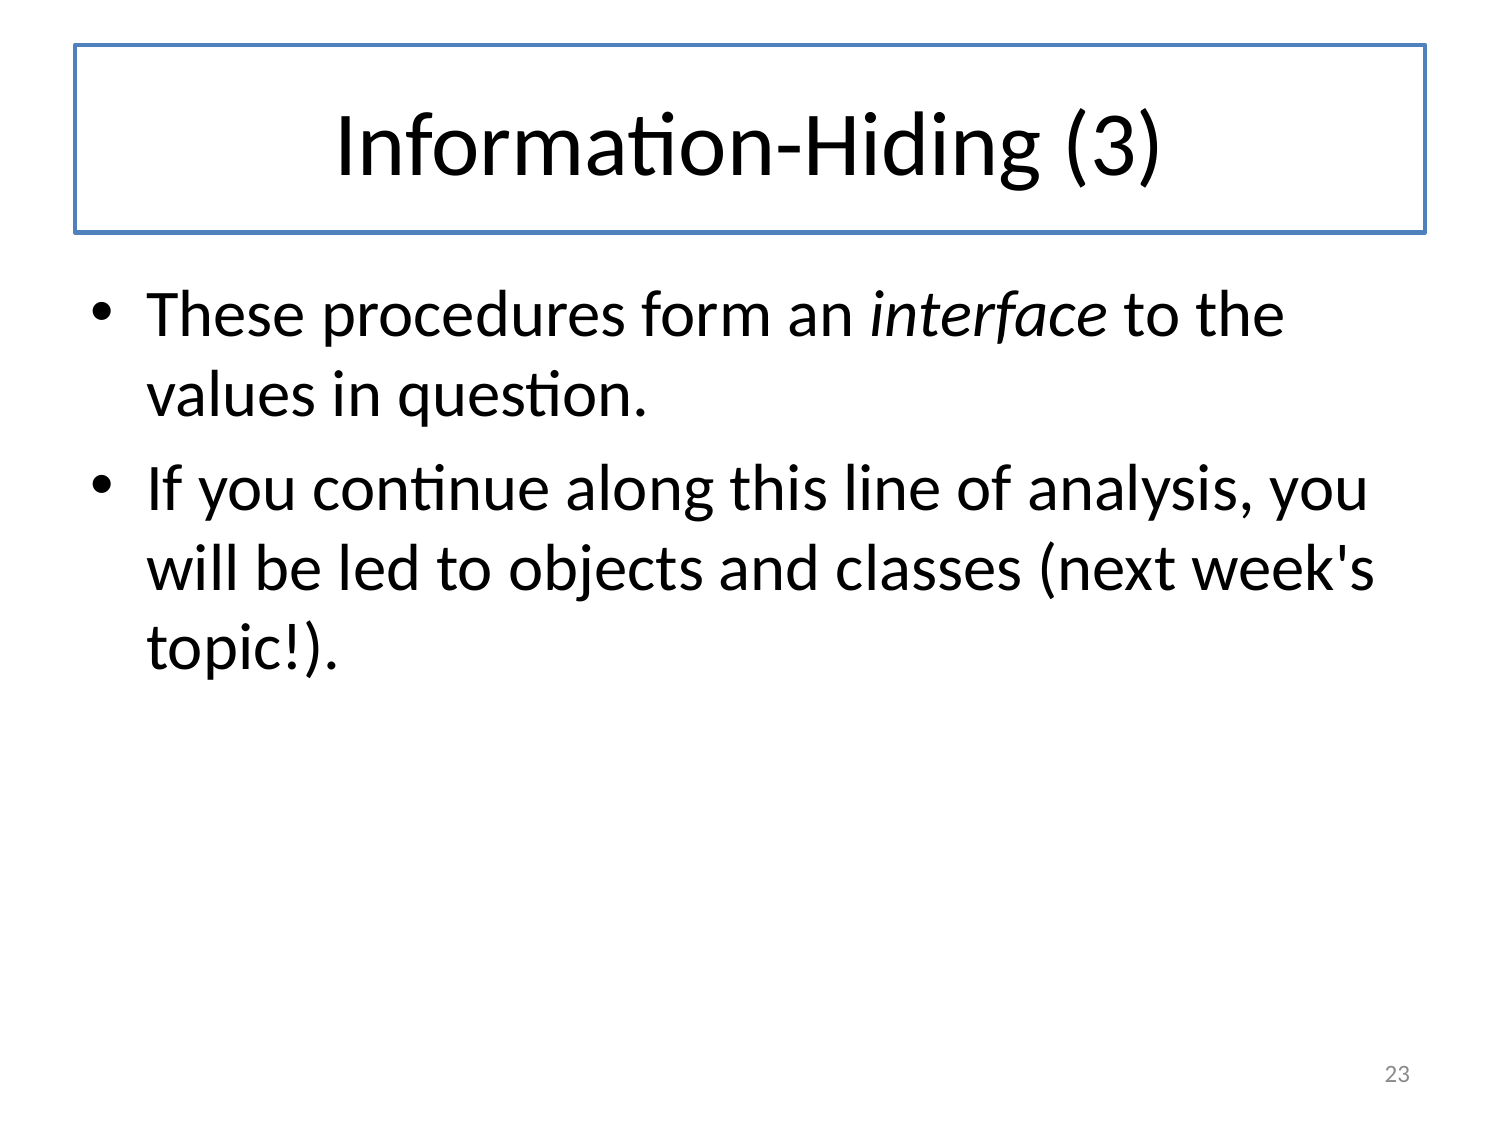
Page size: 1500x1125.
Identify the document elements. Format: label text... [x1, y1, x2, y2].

slide_number 23 [1074, 1042, 1425, 1103]
title Information-Hiding (3) [73, 43, 1427, 235]
list These procedures form an interface to the values in question. If you continue along this line of analysis, you will be led to objects and classes (next week's topic!). [75, 262, 1425, 1005]
